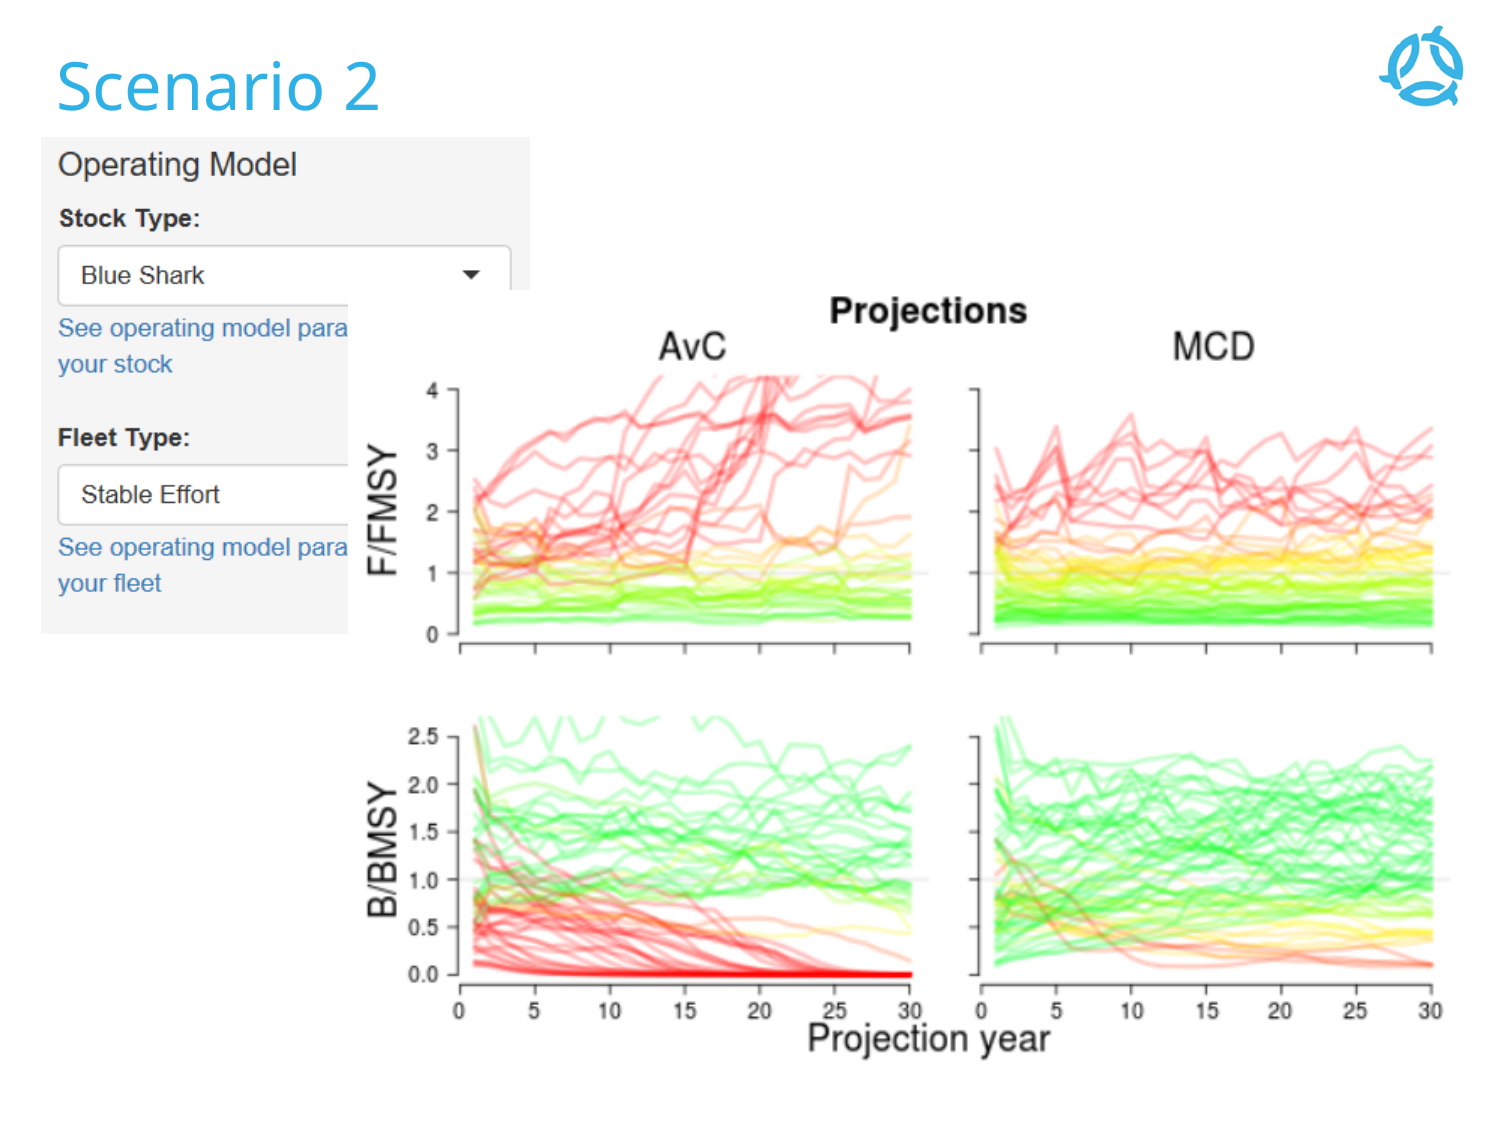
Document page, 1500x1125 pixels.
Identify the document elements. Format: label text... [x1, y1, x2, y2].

picture [41, 137, 1466, 1076]
picture [1376, 22, 1471, 112]
title Scenario 2 [41, 0, 1336, 198]
